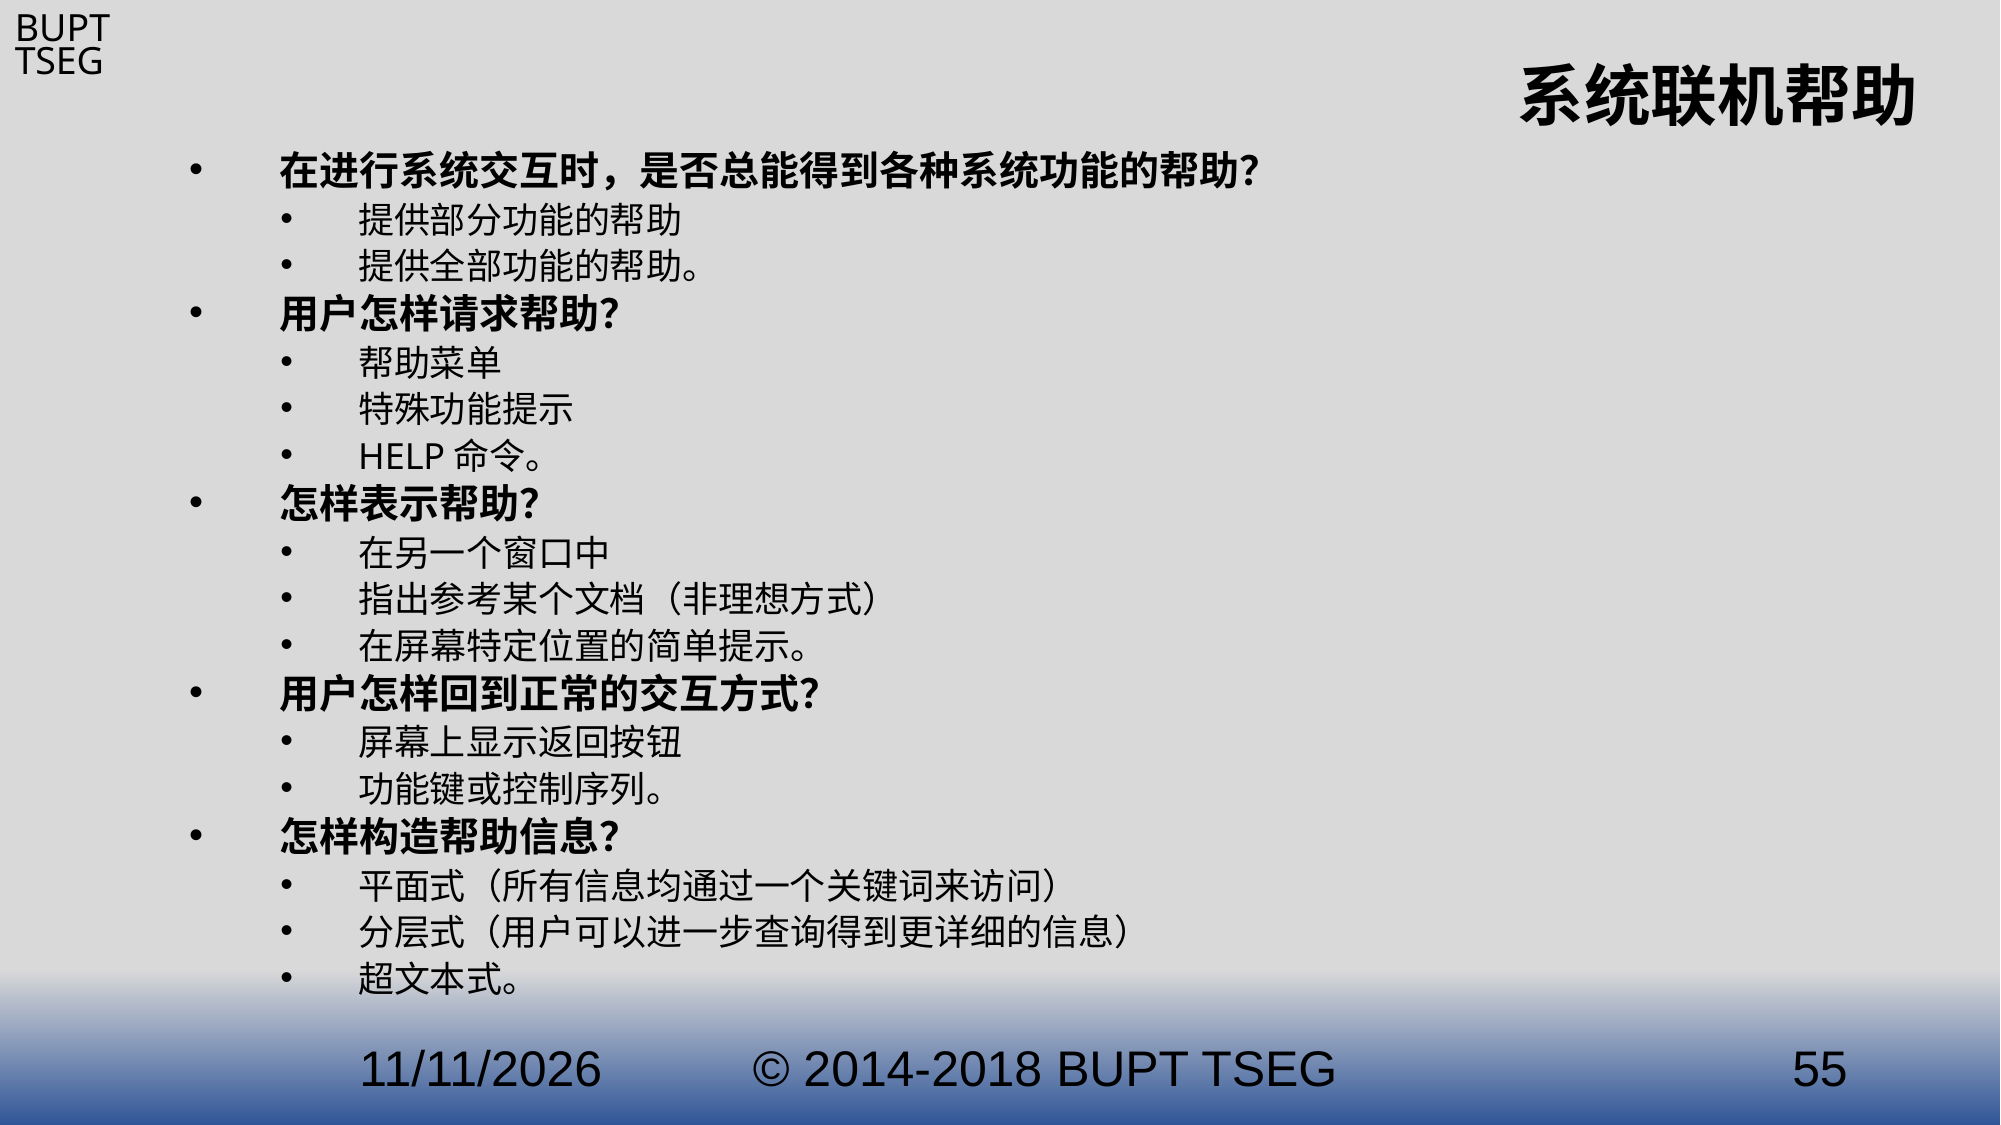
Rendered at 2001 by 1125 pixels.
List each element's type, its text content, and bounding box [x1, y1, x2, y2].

footer © 2014-2018 BUPT TSEG [677, 1042, 1353, 1103]
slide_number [167, 1042, 618, 1103]
list 在进行系统交互时，是否总能得到各种系统功能的帮助？ 提供部分功能的帮助 提供全部功能的帮助。 用户怎样请求帮助？ 帮助菜单 特殊功能提示 HELP命令。 怎样表示帮助？ 在另一个窗口中 指出参考某个文档（非理想方式） 在屏幕特定位置的简单提示。 用户怎样回到正常的交互方式？ 屏幕上显示返回按钮 功能键或控制序列。 怎样构造帮助信息？ 平面式（所有信息均通过一个关键词来访问） 分层式（用户可以进一步查询得到更详细的信息） 超文本式。 [66, 151, 1934, 1014]
slide_number 55 [1412, 1042, 1863, 1103]
title 系统联机帮助 [237, 45, 1934, 151]
